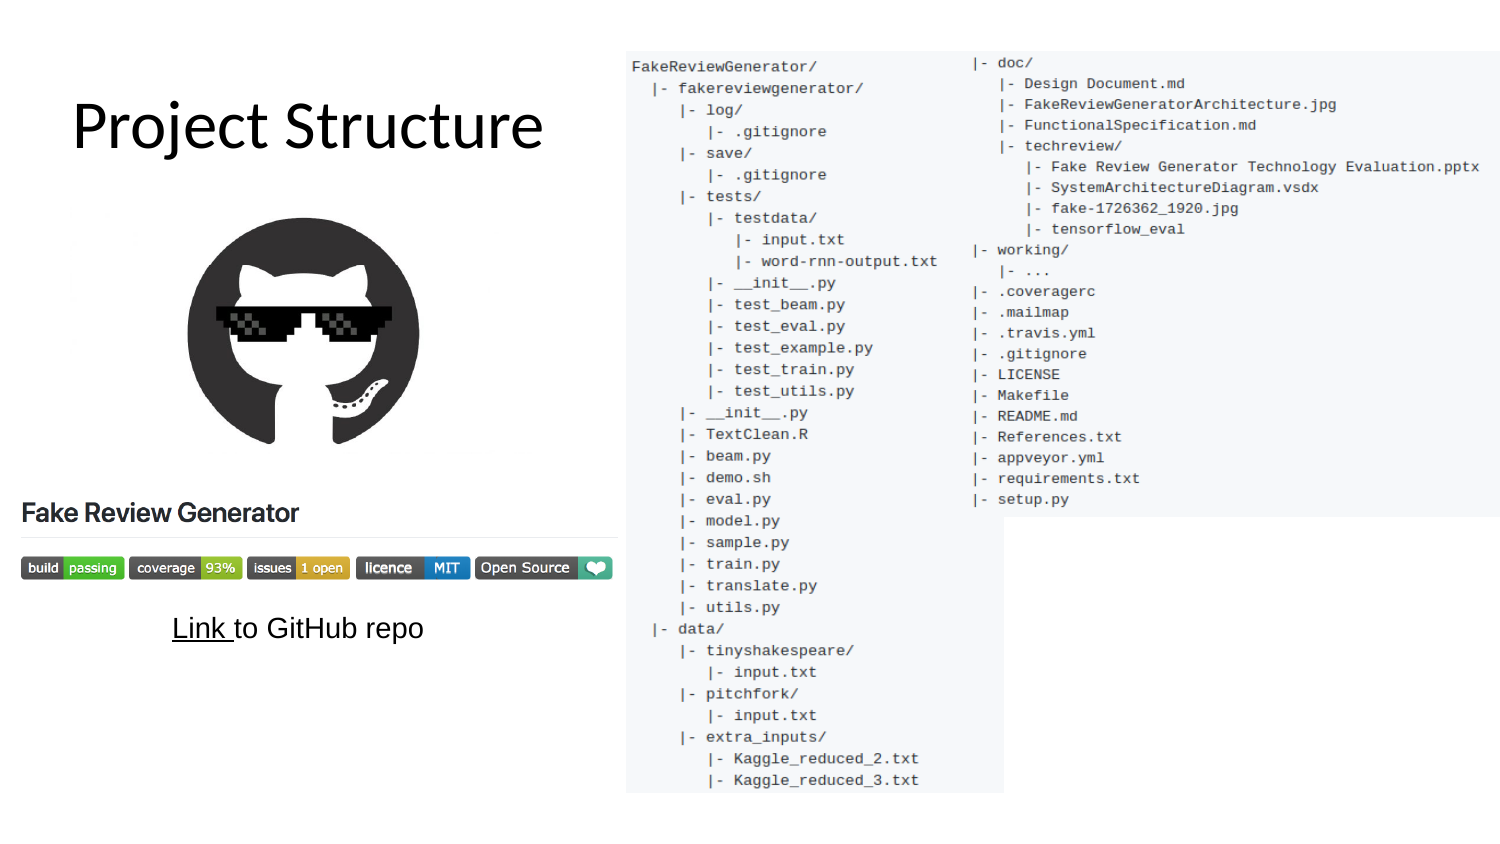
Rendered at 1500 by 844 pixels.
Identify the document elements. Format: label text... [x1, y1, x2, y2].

picture [14, 500, 618, 586]
picture [69, 207, 538, 454]
title Project Structure [61, 44, 1356, 208]
picture [625, 50, 1500, 793]
text_box Link to GitHub repo [157, 595, 451, 655]
